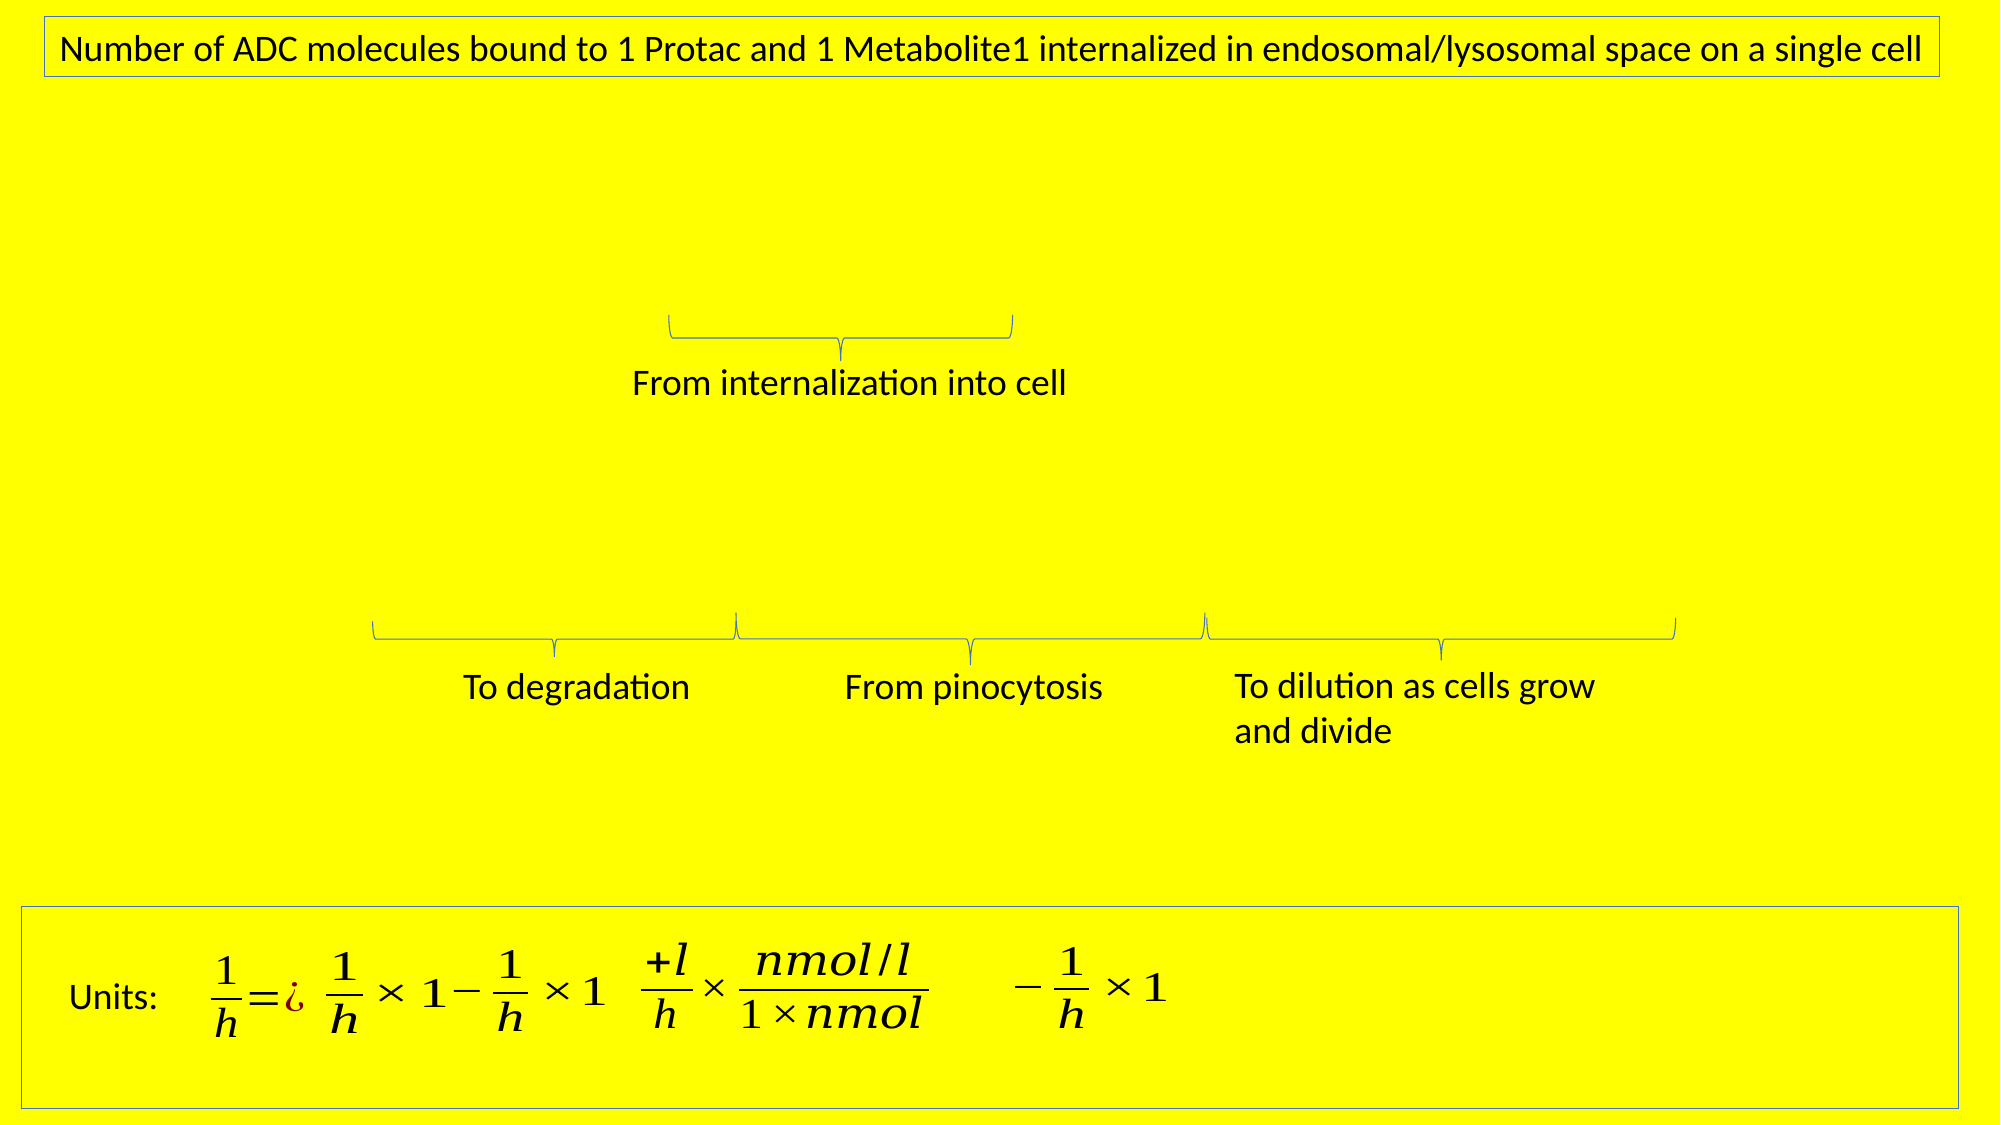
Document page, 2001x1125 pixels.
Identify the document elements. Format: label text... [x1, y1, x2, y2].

text_box [1206, 617, 1677, 653]
text_box To degradation [448, 654, 787, 715]
text_box [968, 646, 973, 654]
text_box To dilution as cells grow and divide [1219, 653, 1676, 759]
text_box Number of ADC molecules bound to 1 Protac and 1 Metabolite1 internalized in endosomal/lysosomal space on a single cell [44, 16, 1940, 77]
text_box [735, 612, 1206, 645]
text_box [668, 314, 1014, 350]
text_box [372, 621, 736, 654]
text_box Units: [54, 964, 174, 1025]
text_box From pinocytosis [830, 654, 1169, 715]
text_box From internalization into cell [617, 350, 1114, 411]
text_box [21, 906, 1959, 1109]
